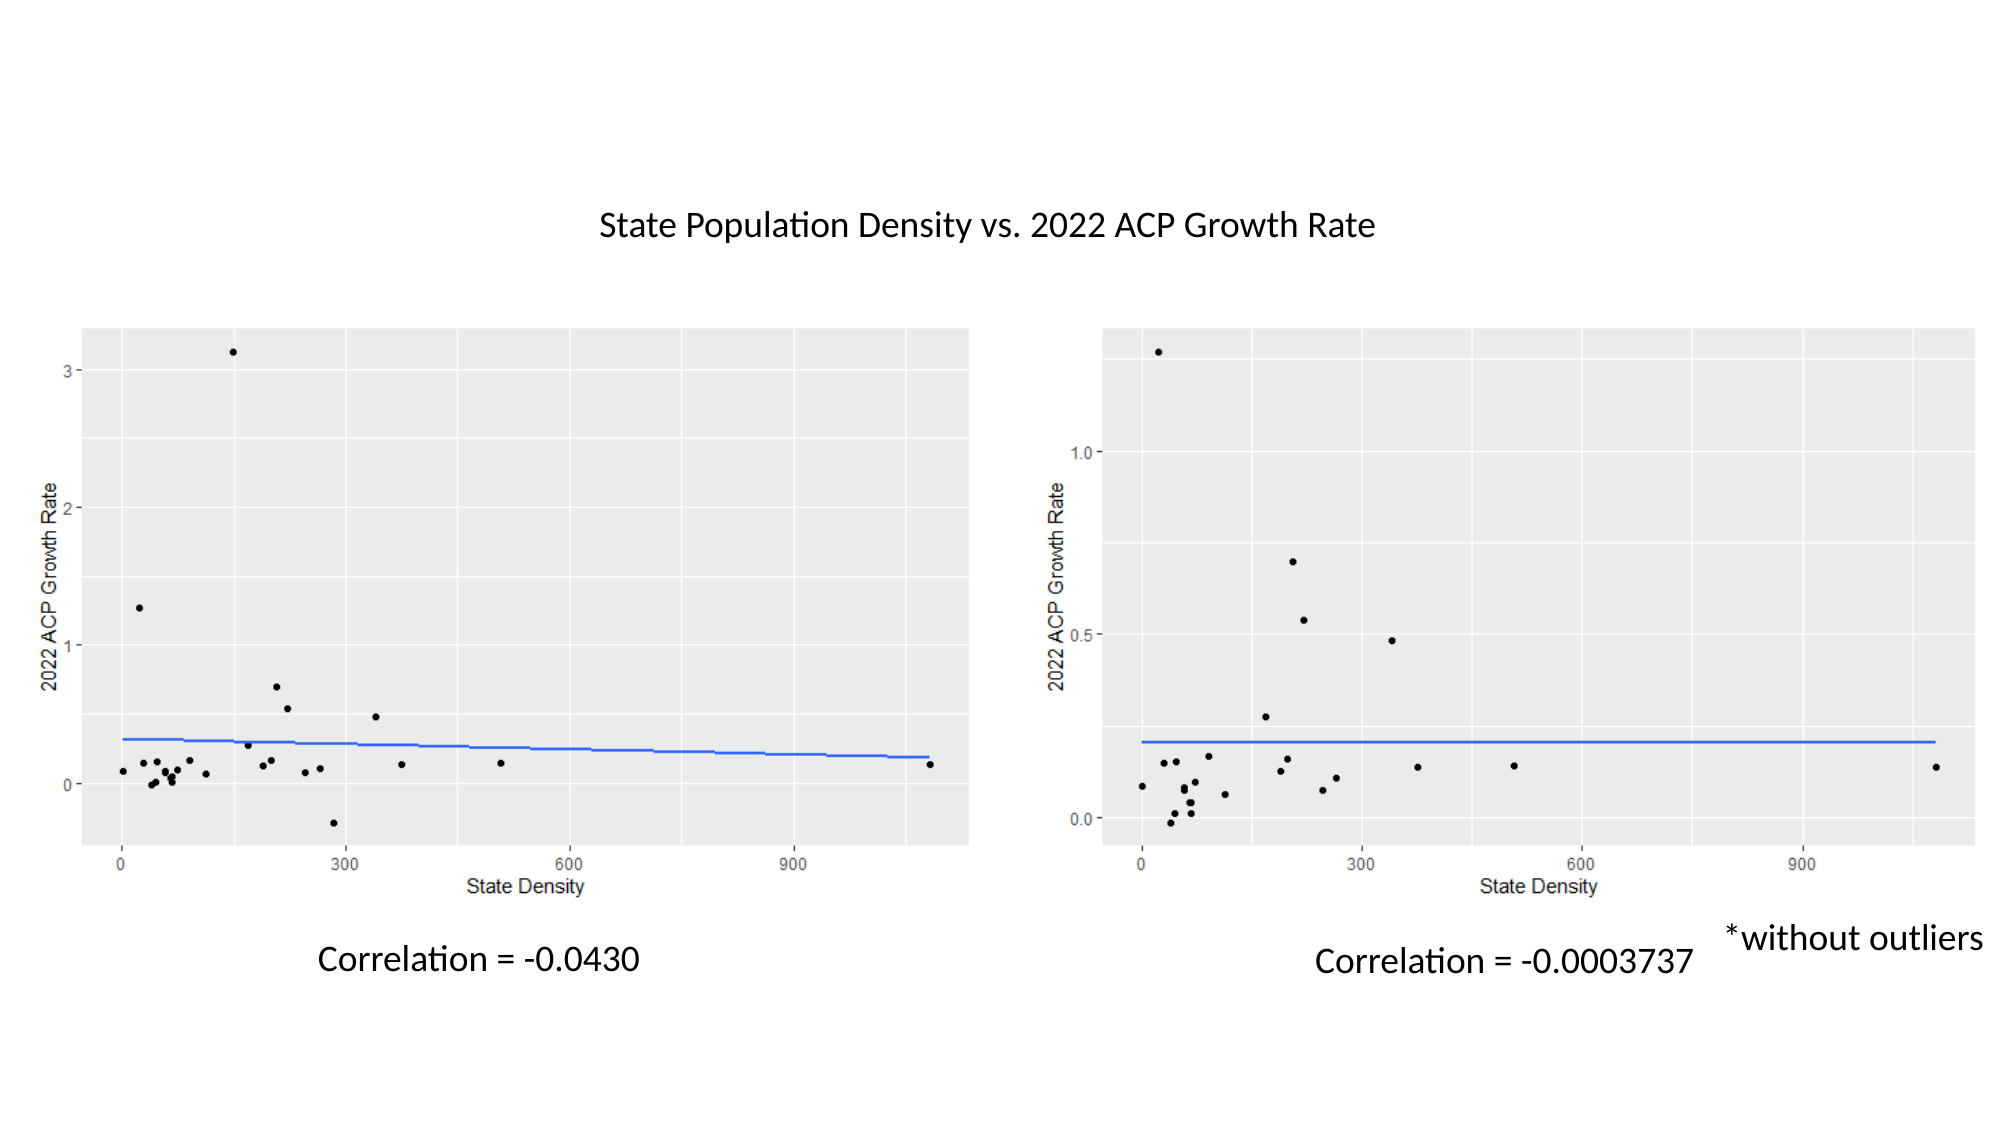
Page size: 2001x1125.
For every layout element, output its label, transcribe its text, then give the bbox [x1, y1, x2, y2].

text_box Correlation = -0.0430 [303, 926, 675, 987]
text_box State Population Density vs. 2022 ACP Growth Rate [584, 192, 1679, 253]
picture [1036, 319, 1986, 907]
picture [29, 319, 980, 907]
text_box *without outliers [1707, 906, 2000, 966]
text_box Correlation = -0.0003737 [1300, 928, 1720, 988]
